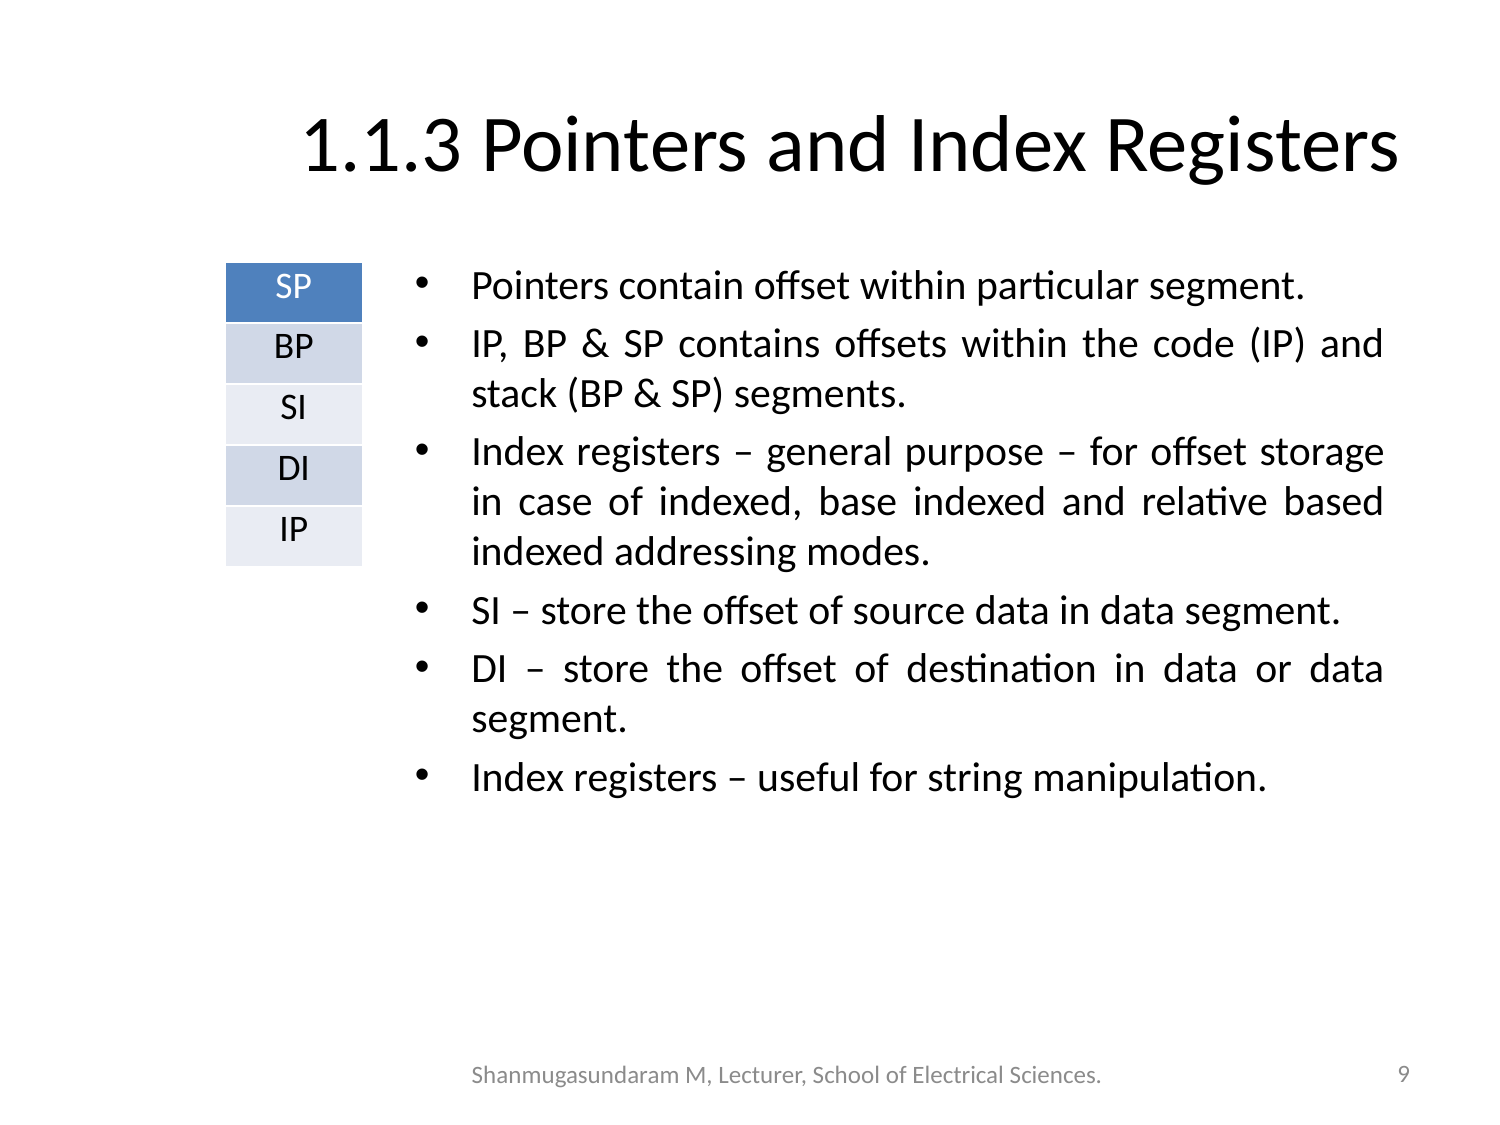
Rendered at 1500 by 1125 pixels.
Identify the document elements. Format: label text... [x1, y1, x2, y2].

footer Shanmugasundaram M, Lecturer, School of Electrical Sciences. [162, 1034, 1413, 1113]
table_cell SI [226, 385, 362, 444]
slide_number 9 [1074, 1042, 1425, 1103]
list Pointers contain offset within particular segment. IP, BP & SP contains offsets within the code (IP) and stack (BP & SP) segments. Index registers – general purpose – for offset storage in case of indexed, base indexed and relative based indexed addressing modes. SI – store the offset of source data in data segment. DI – store the offset of destination in data or data segment. Index registers – useful for string manipulation. [399, 249, 1400, 1016]
table_cell DI [226, 446, 362, 505]
table_header SP [226, 263, 362, 322]
table_cell BP [226, 324, 362, 383]
title 1.1.3 Pointers and Index Registers [235, 45, 1466, 233]
table_cell IP [226, 507, 362, 566]
